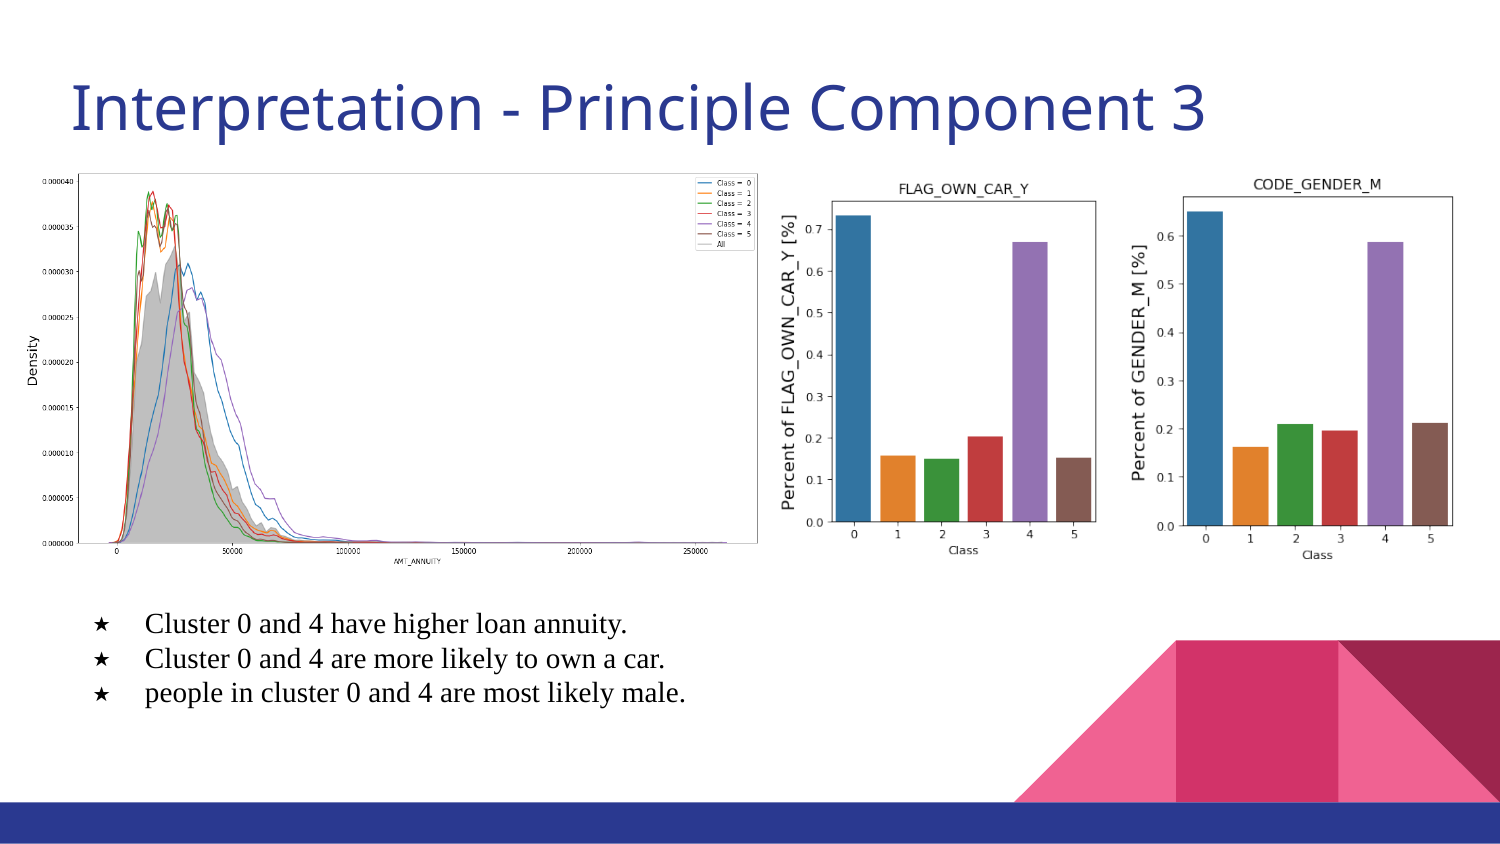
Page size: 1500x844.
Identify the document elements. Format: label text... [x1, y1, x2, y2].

text_box Cluster 0 and 4 have higher loan annuity. Cluster 0 and 4 are more likely to own a car. people in cluster 0 and 4 are most likely male. [55, 588, 833, 724]
picture [774, 174, 1104, 564]
title Interpretation - Principle Component 3 [56, 53, 1455, 154]
picture [20, 169, 762, 569]
picture [1124, 169, 1461, 569]
